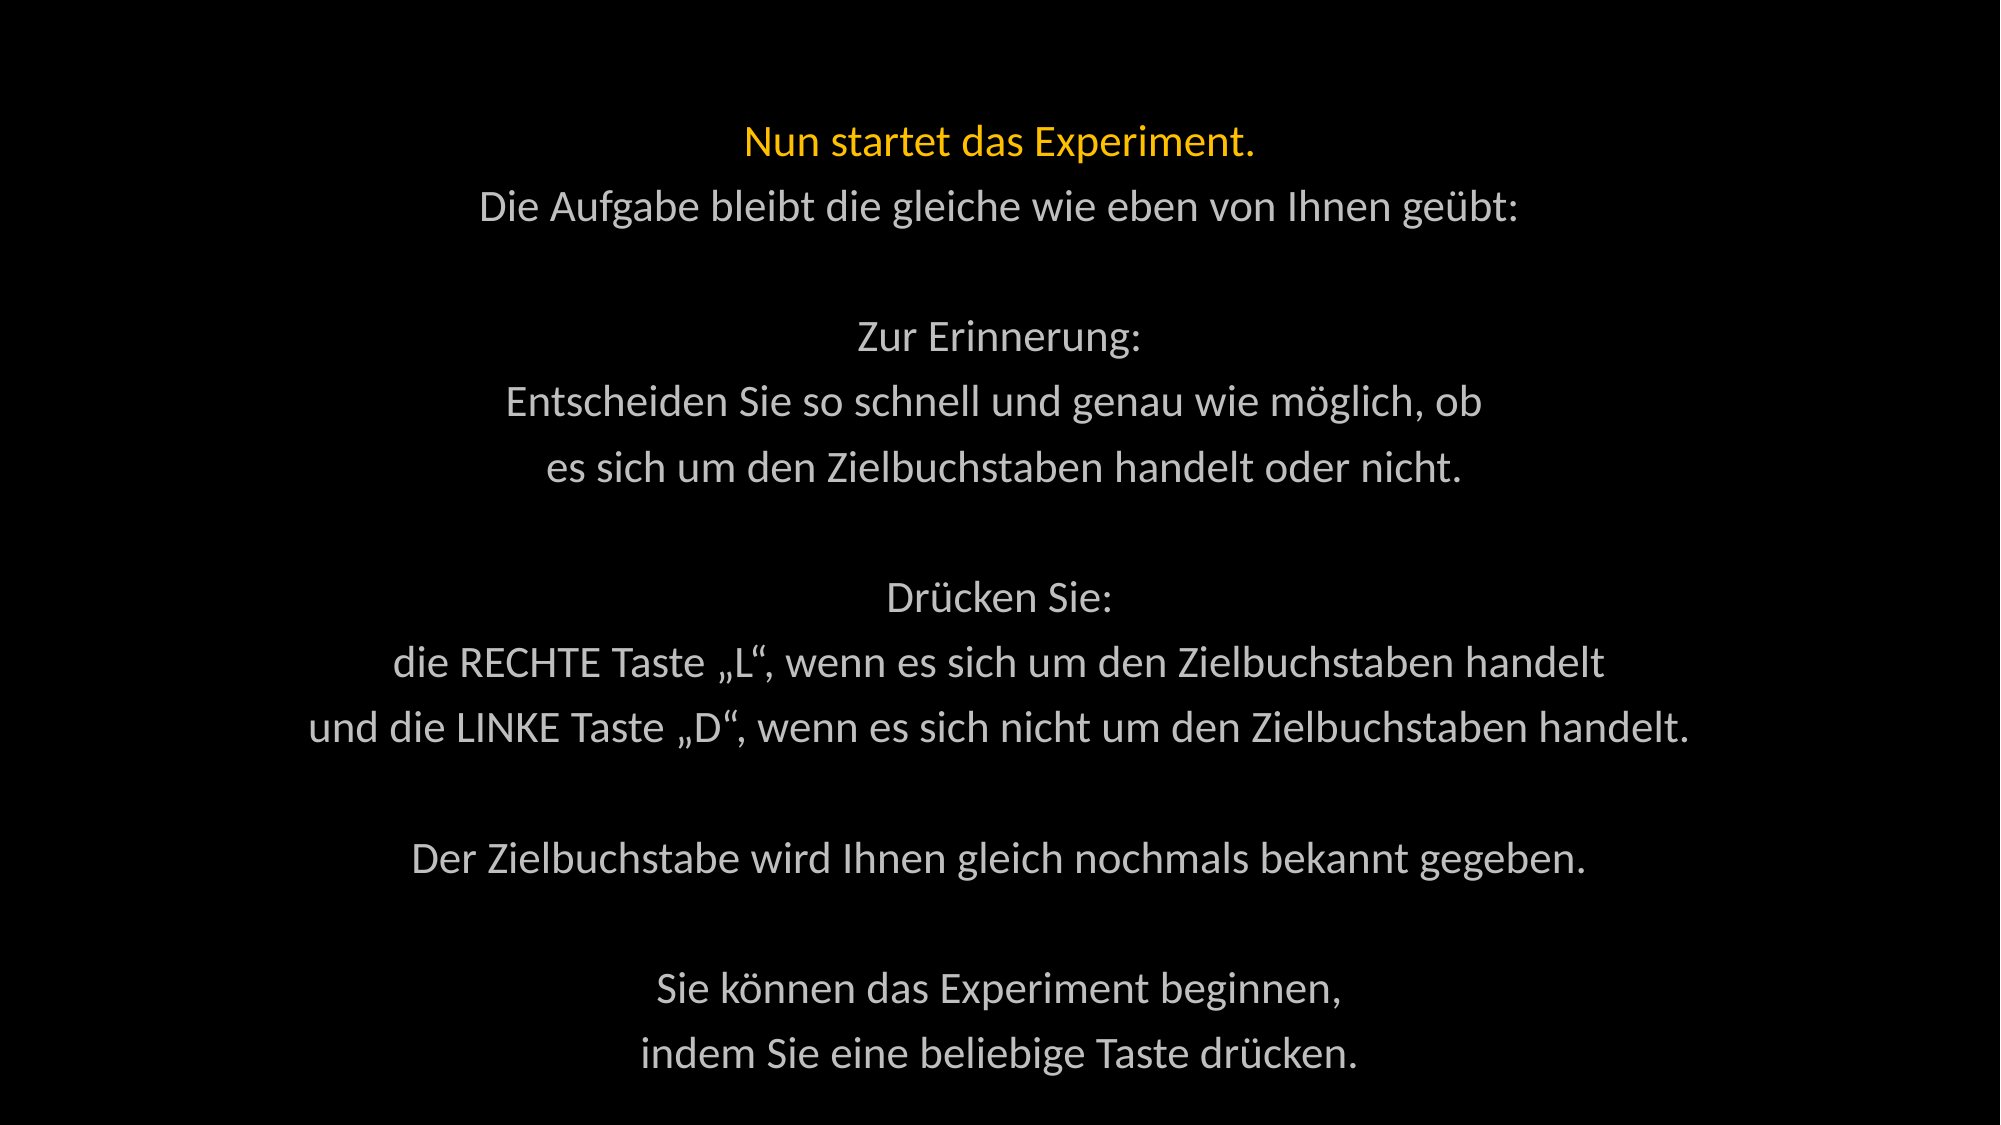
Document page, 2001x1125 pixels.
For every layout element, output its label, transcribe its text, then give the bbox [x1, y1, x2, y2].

list Nun startet das Experiment. Die Aufgabe bleibt die gleiche wie eben von Ihnen geübt: Zur Erinnerung: Entscheiden Sie so schnell und genau wie möglich, ob es sich um den Zielbuchstaben handelt oder nicht. Drücken Sie: die RECHTE Taste „L“, wenn es sich um den Zielbuchstaben handelt und die LINKE Taste „D“, wenn es sich nicht um den Zielbuchstaben handelt. Der Zielbuchstabe wird Ihnen gleich nochmals bekannt gegeben. Sie können das Experiment beginnen, indem Sie eine beliebige Taste drücken. [137, 39, 1863, 1087]
